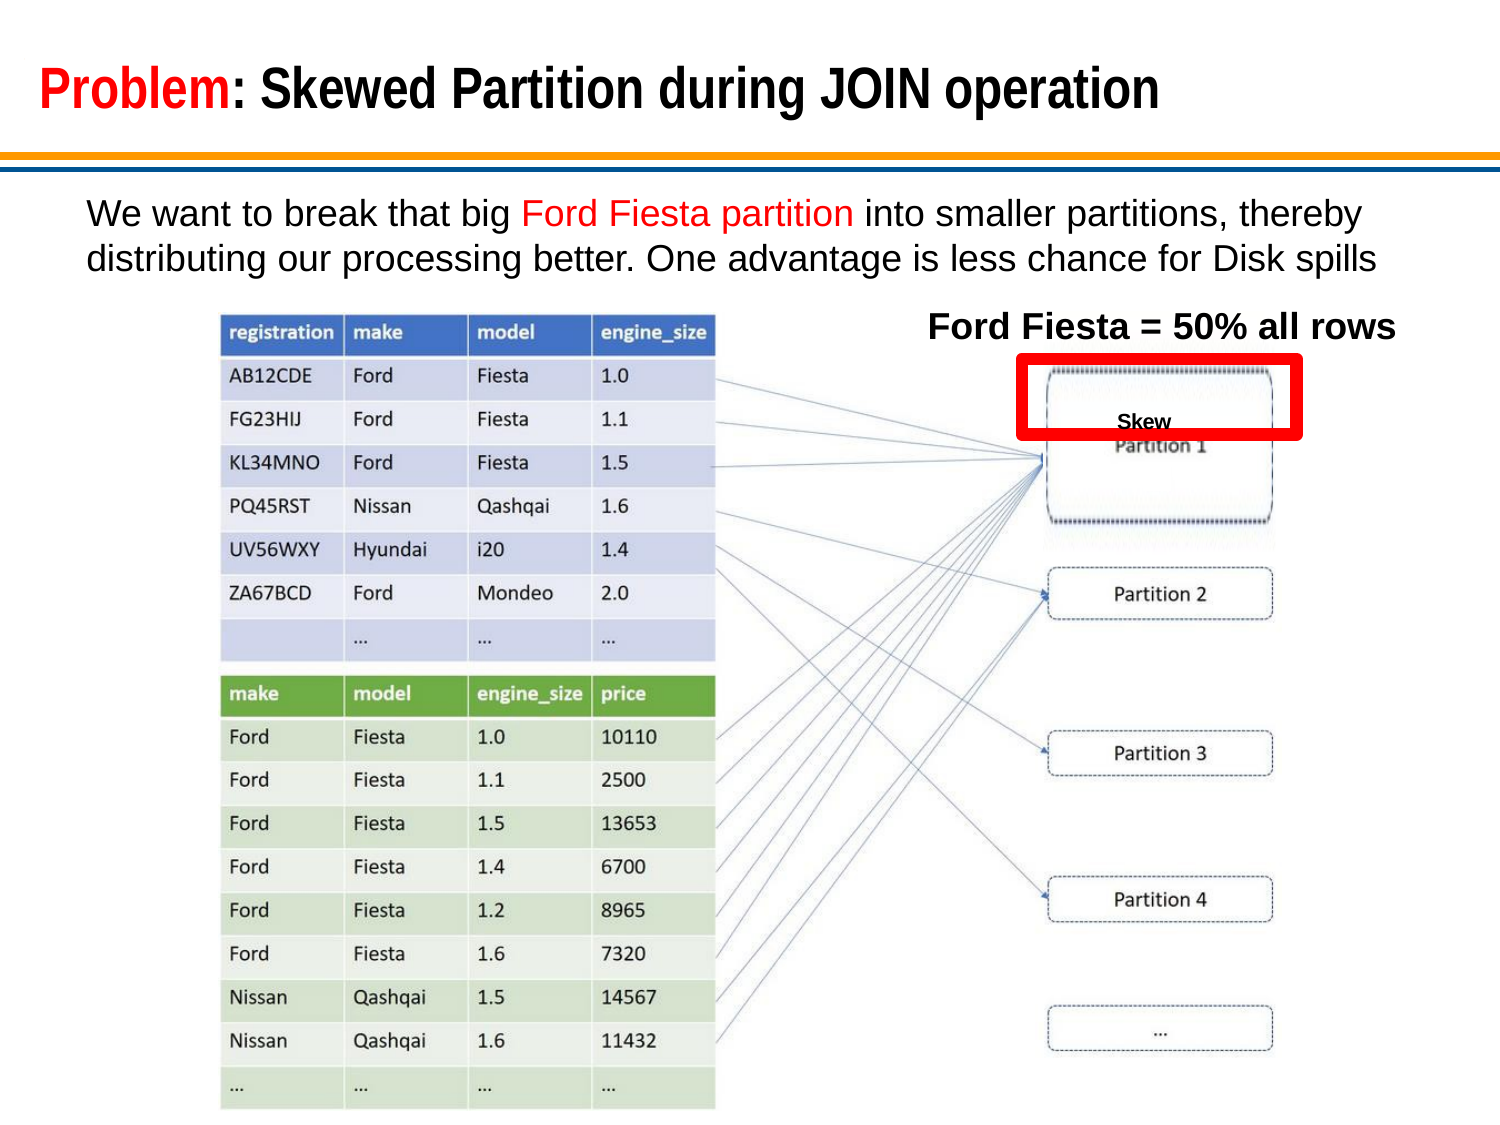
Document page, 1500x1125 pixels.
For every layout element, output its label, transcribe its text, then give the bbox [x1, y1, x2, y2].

text_box We want to break that big Ford Fiesta partition into smaller partitions, thereby distributing our processing better. One advantage is less chance for Disk spills Ford Fiesta = 50% all rows [84, 239, 1400, 348]
text_box [24, 37, 250, 124]
title Problem: Skewed Partition during JOIN operation [37, 48, 1463, 239]
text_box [218, 310, 1282, 1112]
text_box Skew [1285, 359, 1297, 435]
